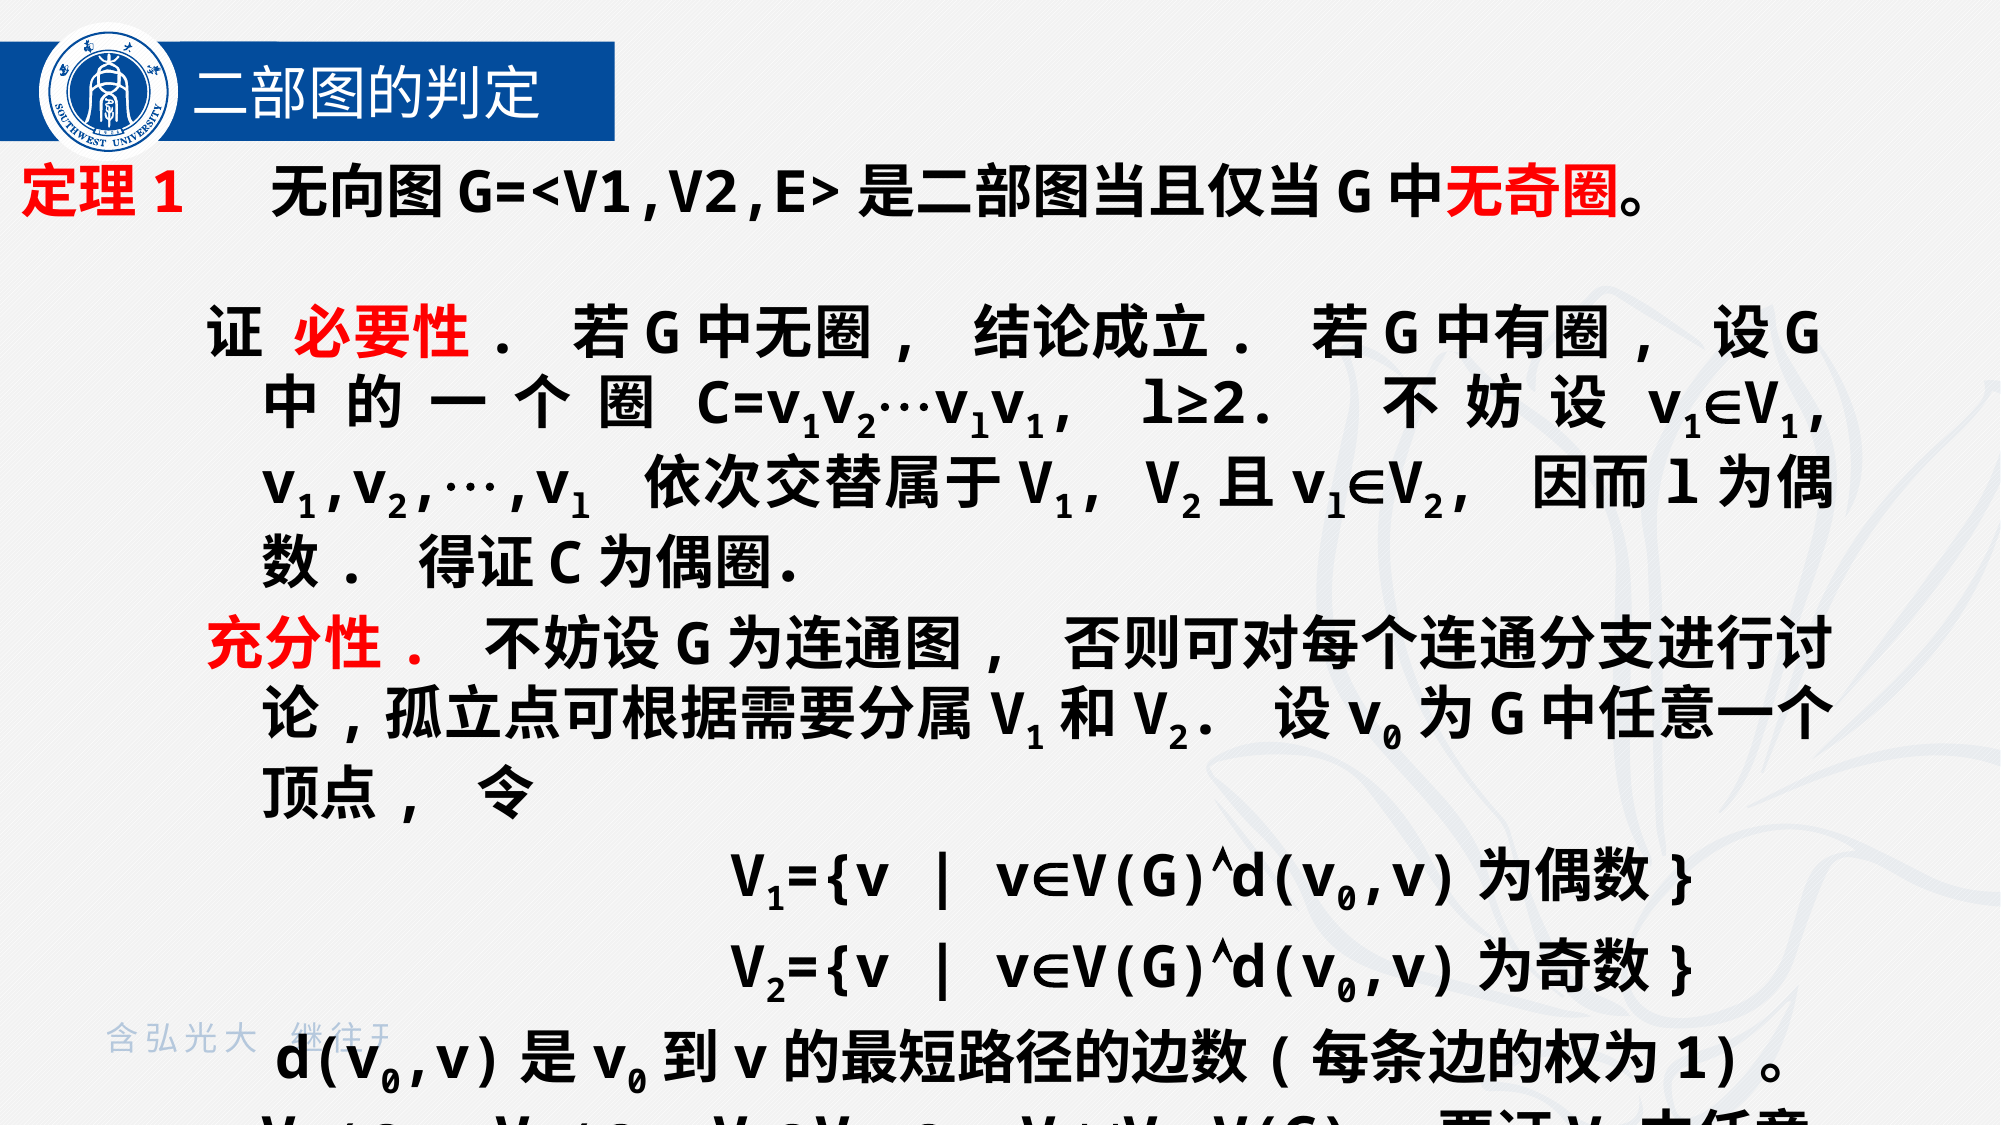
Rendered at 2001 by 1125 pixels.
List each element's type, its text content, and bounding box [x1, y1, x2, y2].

list 二部图的判定 [180, 41, 615, 141]
text_box 定理1 无向图G=<V1,V2,E>是二部图当且仅当G中无奇圈。 [5, 147, 1693, 232]
text_box 证 必要性. 若G中无圈, 结论成立. 若G中有圈, 设G中的一个圈C=v1v2vlv1, l≥2. 不妨设v1V1, v1,v2,,vl 依次交替属于V1, V2且vlV2, 因而l为偶数. 得证C为偶圈． 充分性. 不妨设G为连通图, 否则可对每个连通分支进行讨论,孤立点可根据需要分属V1和V2. 设v0为G中任意一个顶点, 令 V1={v | vV(G)d(v0,v)为偶数} V2={v | vV(G)d(v0,v)为奇数} d(v0,v)是v0到v的最短路径的边数(每条边的权为1)。V1，V2, V1V2=, V1V2=V(G). 要证V1中任意两点不相邻。 [190, 288, 1850, 1125]
